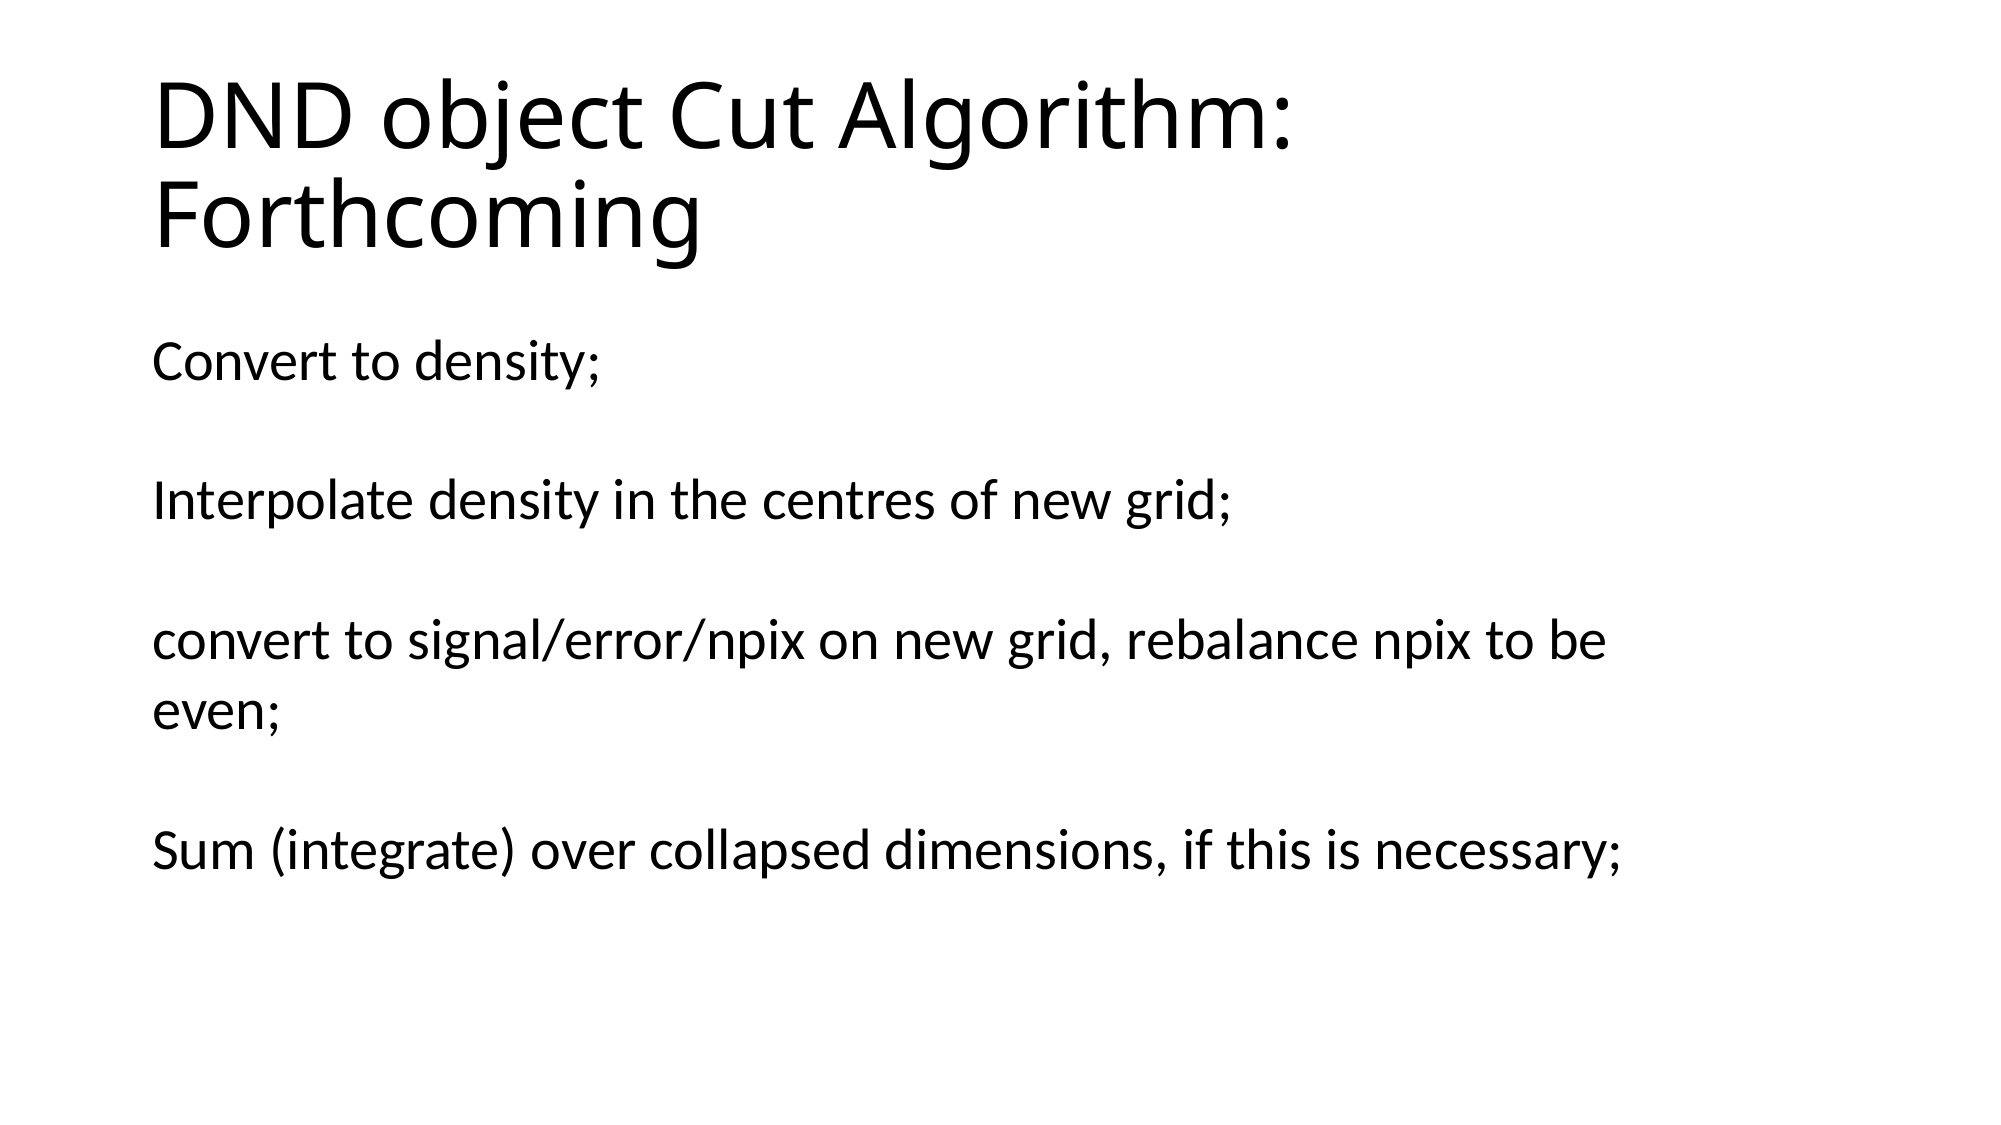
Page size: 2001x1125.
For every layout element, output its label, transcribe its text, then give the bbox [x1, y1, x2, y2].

text_box Convert to density; Interpolate density in the centres of new grid; convert to signal/error/npix on new grid, rebalance npix to be even; Sum (integrate) over collapsed dimensions, if this is necessary; [137, 314, 1704, 889]
title DND object Cut Algorithm: Forthcoming [137, 59, 1863, 278]
